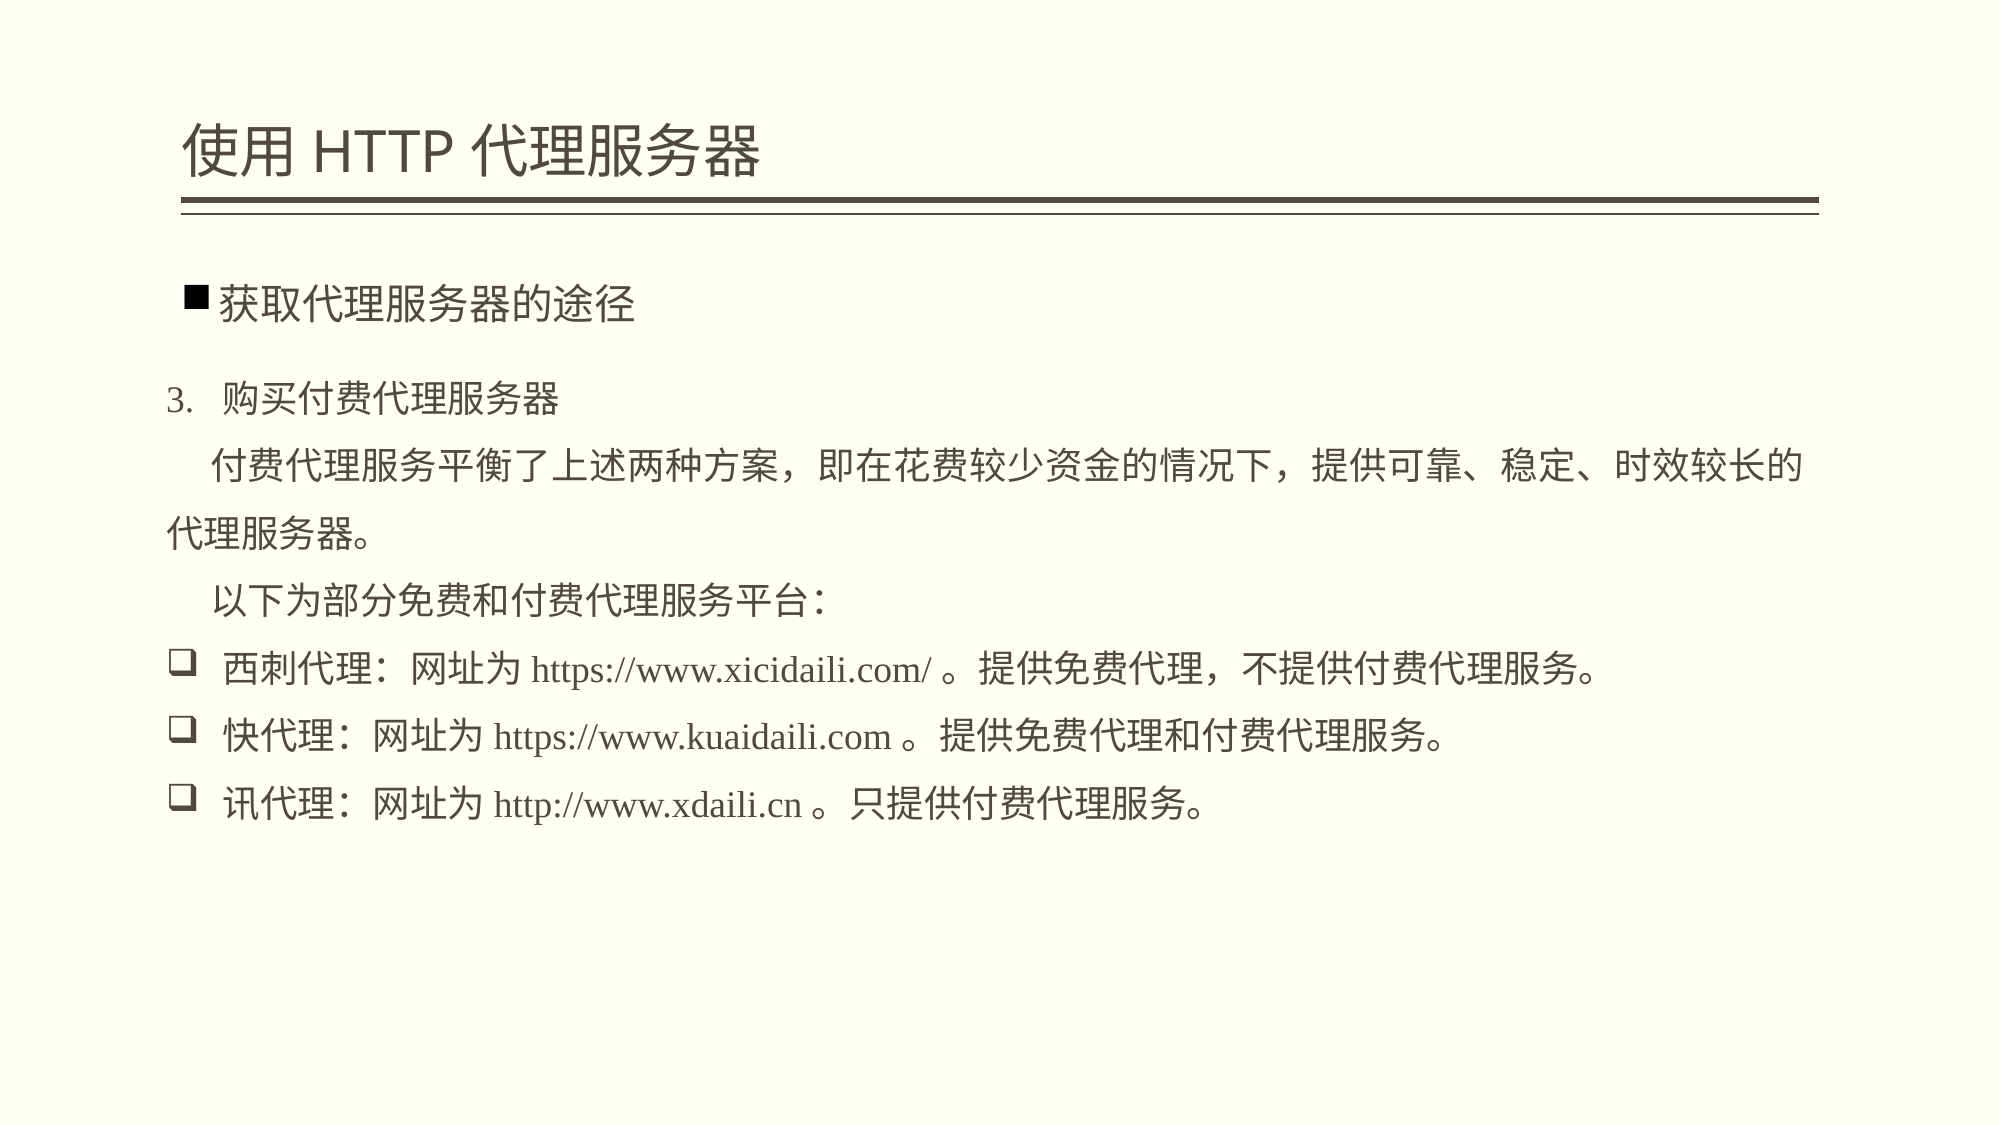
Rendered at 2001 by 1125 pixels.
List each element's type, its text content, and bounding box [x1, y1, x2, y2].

text_box 3. 购买付费代理服务器 付费代理服务平衡了上述两种方案，即在花费较少资金的情况下，提供可靠、稳定、时效较长的代理服务器。 以下为部分免费和付费代理服务平台： 西刺代理：网址为https://www.xicidaili.com/。提供免费代理，不提供付费代理服务。 快代理：网址为https://www.kuaidaili.com。提供免费代理和付费代理服务。 讯代理：网址为http://www.xdaili.cn。只提供付费代理服务。 [151, 344, 1819, 833]
title 使用HTTP代理服务器 [181, 12, 1819, 193]
list 获取代理服务器的途径 [181, 262, 988, 344]
